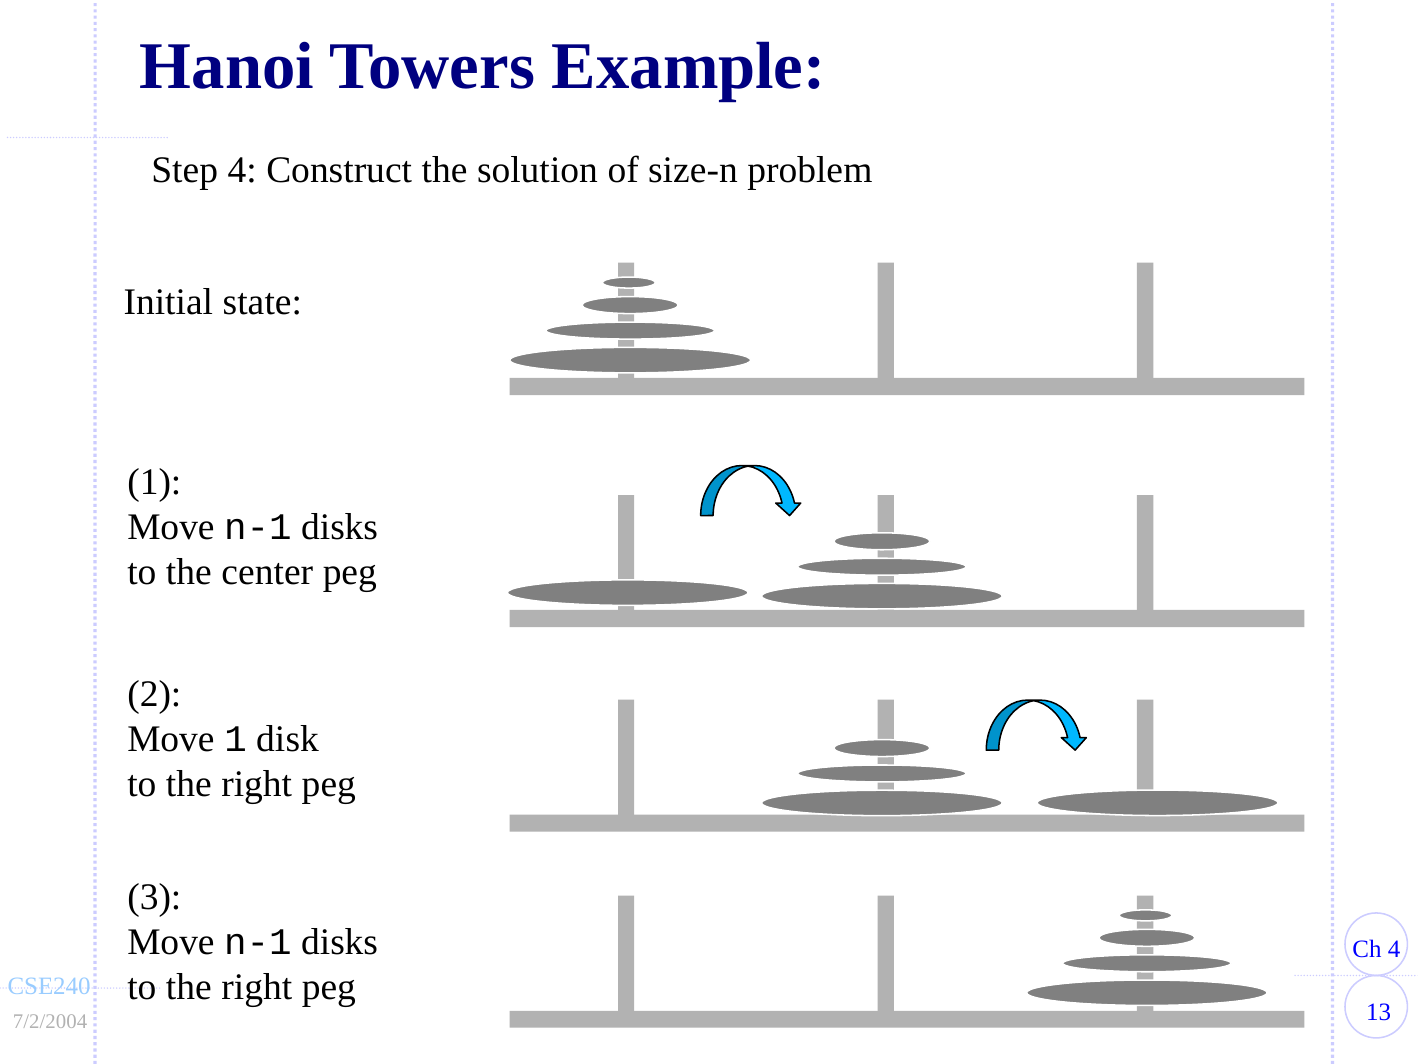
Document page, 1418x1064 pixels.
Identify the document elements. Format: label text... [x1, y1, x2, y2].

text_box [112, 864, 1305, 1028]
text_box [618, 381, 635, 387]
text_box Initial state: [108, 269, 318, 329]
text_box [509, 377, 1305, 396]
text_box [618, 262, 635, 275]
text_box [1136, 262, 1154, 387]
text_box Hanoi Towers Example: [124, 24, 1338, 113]
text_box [112, 449, 1305, 628]
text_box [112, 661, 1305, 832]
text_box [877, 262, 894, 387]
text_box Step 4: Construct the solution of size-n problem [136, 137, 898, 198]
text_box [509, 276, 751, 374]
